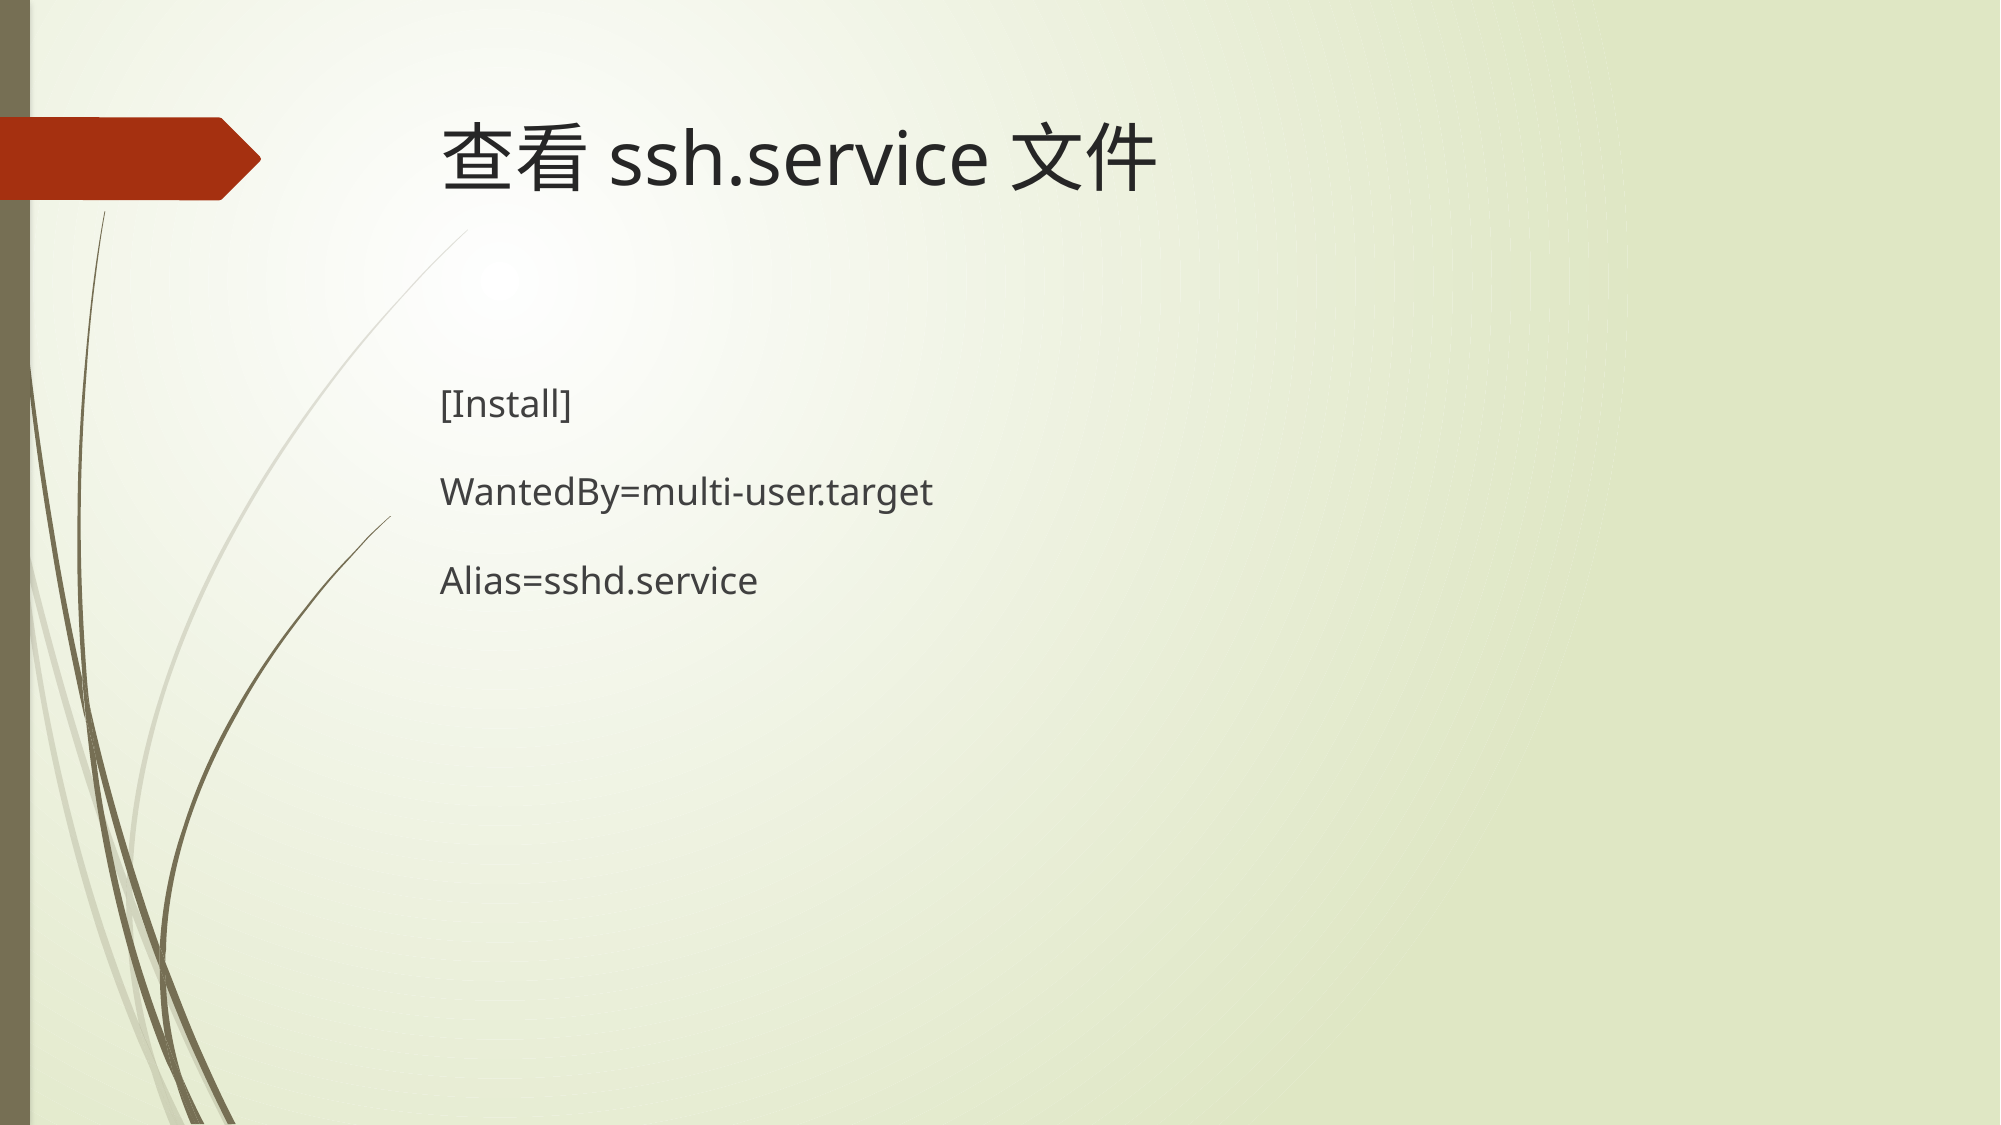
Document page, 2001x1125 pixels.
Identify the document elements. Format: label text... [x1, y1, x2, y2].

list [Install] WantedBy=multi-user.target Alias=sshd.service [424, 350, 1888, 970]
title 查看ssh.service文件 [425, 102, 1888, 313]
